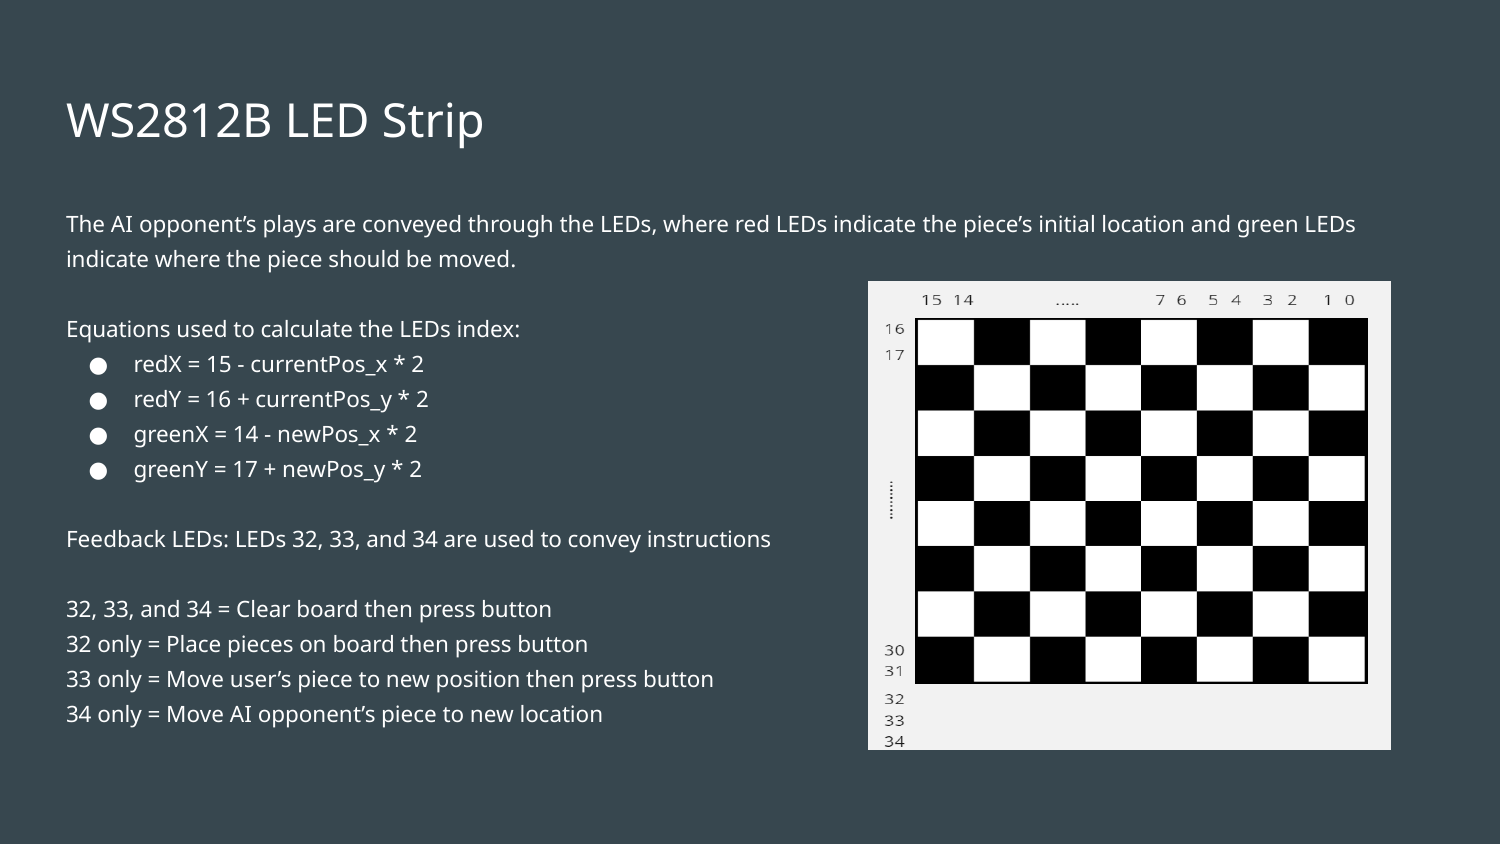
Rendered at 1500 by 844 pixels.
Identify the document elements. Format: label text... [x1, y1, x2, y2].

list The AI opponent’s plays are conveyed through the LEDs, where red LEDs indicate the piece’s initial location and green LEDs indicate where the piece should be moved. Equations used to calculate the LEDs index: redX = 15 - currentPos_x * 2 redY = 16 + currentPos_y * 2 greenX = 14 - newPos_x * 2 greenY = 17 + newPos_y * 2 Feedback LEDs: LEDs 32, 33, and 34 are used to convey instructions 32, 33, and 34 = Clear board then press button 32 only = Place pieces on board then press button 33 only = Move user’s piece to new position then press button 34 only = Move AI opponent’s piece to new location [51, 189, 1449, 750]
title WS2812B LED Strip [51, 72, 1449, 167]
picture [868, 280, 1391, 750]
